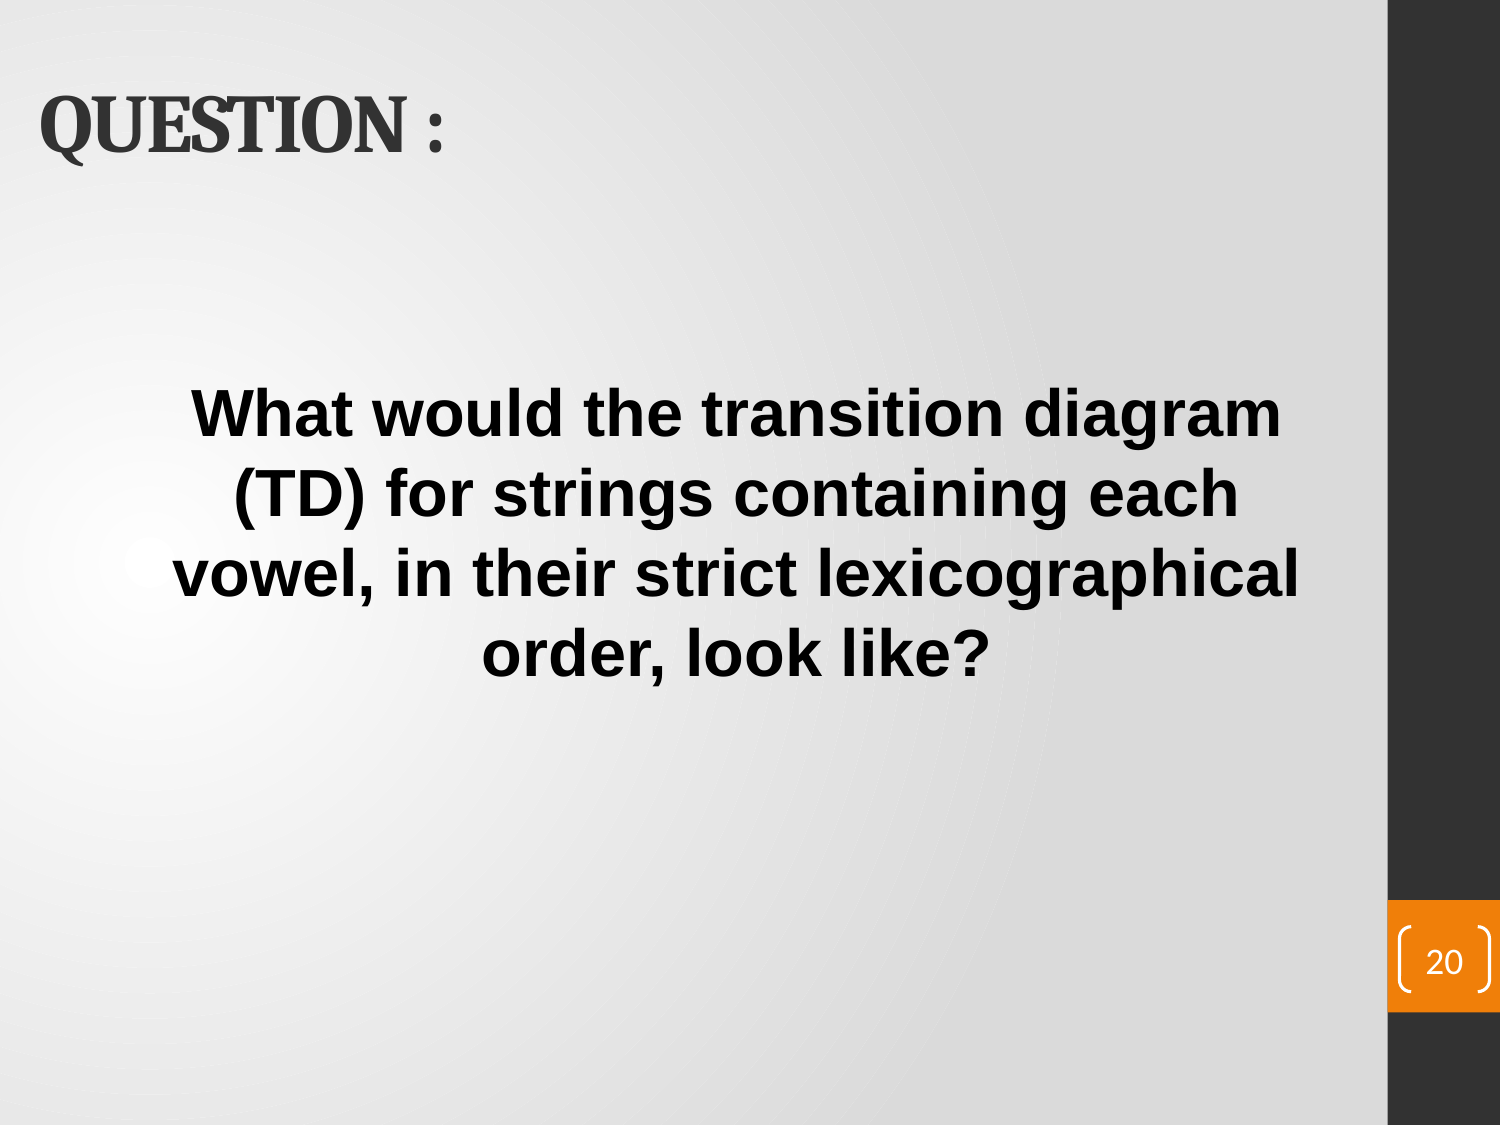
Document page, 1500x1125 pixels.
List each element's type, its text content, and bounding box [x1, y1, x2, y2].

text_box What would the transition diagram (TD) for strings containing each vowel, in their strict lexicographical order, look like? [137, 362, 1338, 697]
slide_number 20 [1397, 925, 1492, 994]
title QUESTION : [24, 24, 1275, 213]
